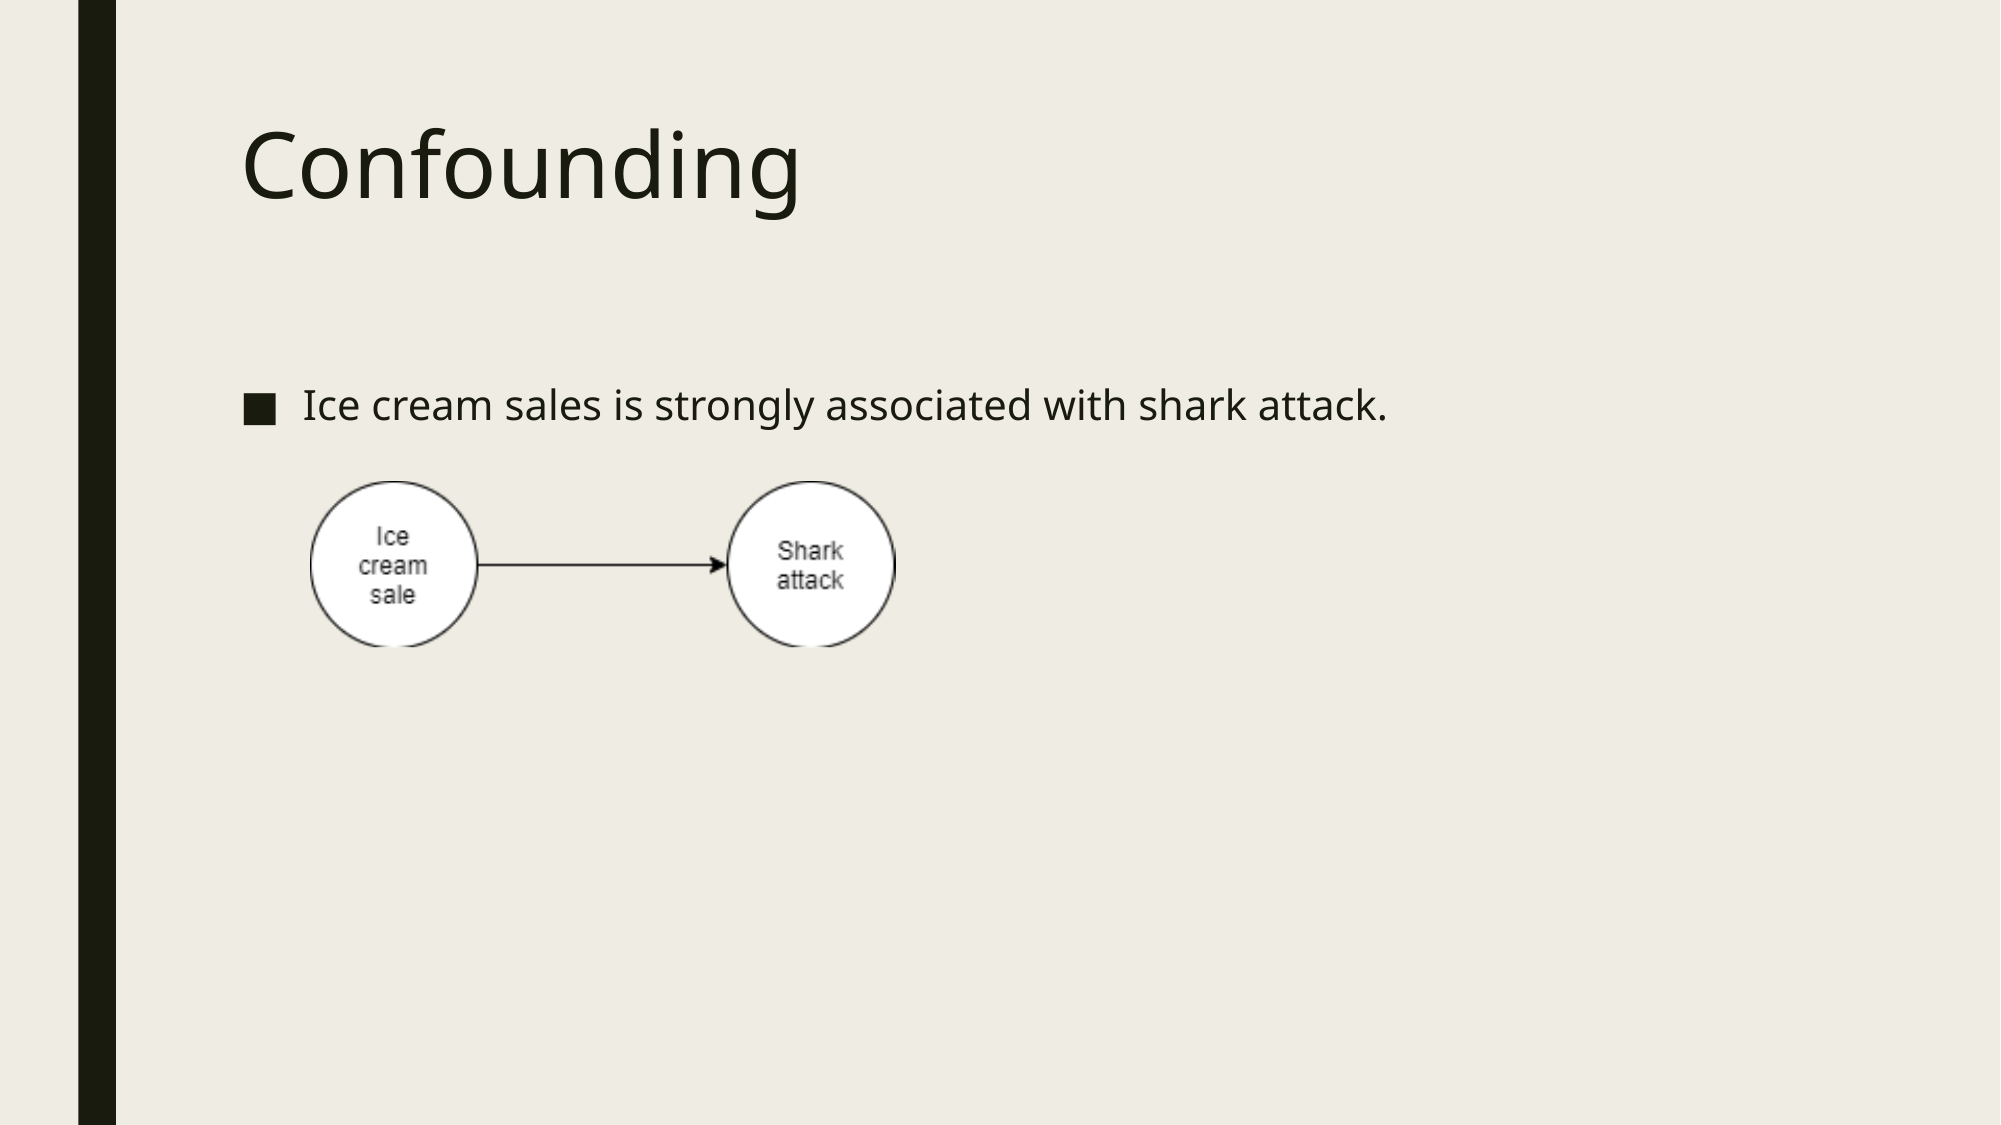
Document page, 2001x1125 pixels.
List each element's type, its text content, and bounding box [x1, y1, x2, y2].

list Ice cream sales is strongly associated with shark attack. [225, 375, 1800, 963]
title Confounding [225, 112, 1800, 357]
picture [310, 481, 896, 963]
